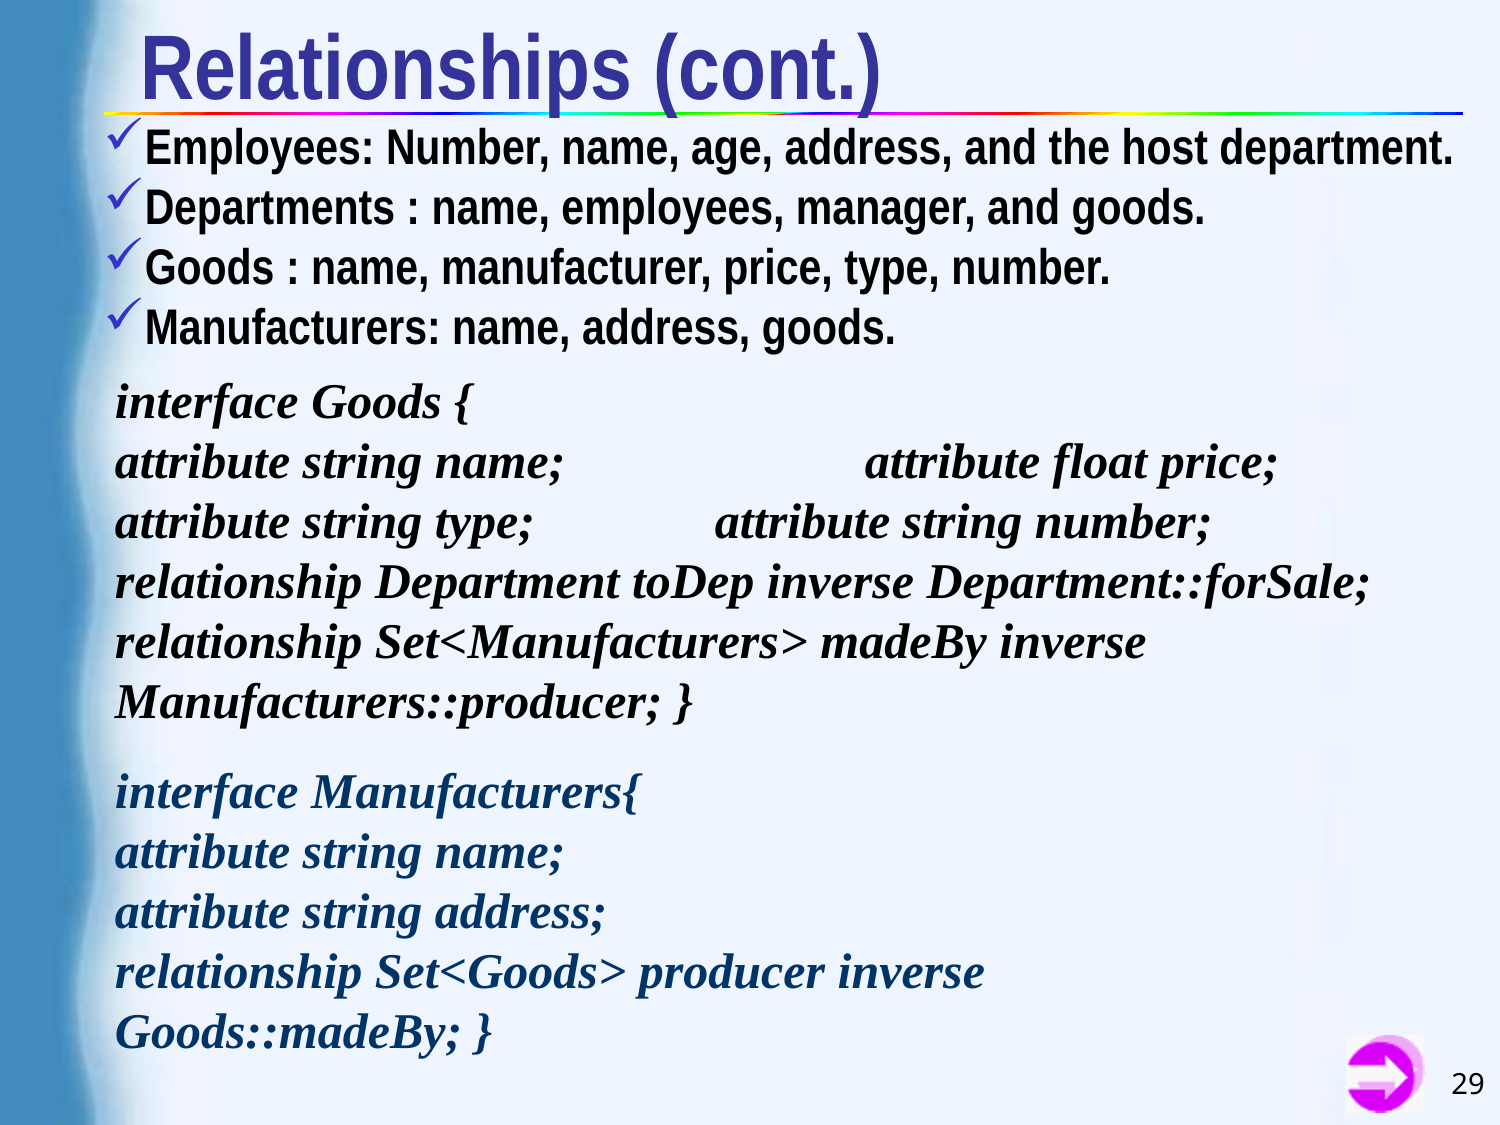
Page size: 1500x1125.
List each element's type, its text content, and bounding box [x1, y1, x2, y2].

picture [0, 0, 1500, 1125]
text_box interface Manufacturers{ attribute string name; attribute string address; relationship Set<Goods> producer inverse Goods::madeBy; } [100, 751, 1287, 1067]
text_box Employees: Number, name, age, address, and the host department. Departments : name, employees, manager, and goods. Goods : name, manufacturer, price, type, number. Manufacturers: name, address, goods. [88, 106, 1483, 362]
text_box interface Goods { attribute string name; attribute float price; attribute string type; attribute string number; relationship Department toDep inverse Department::forSale; relationship Set<Manufacturers> madeBy inverse Manufacturers::producer; } [100, 361, 1488, 737]
slide_number 29 [1428, 1037, 1500, 1113]
title Relationships (cont.) [125, 12, 1404, 106]
